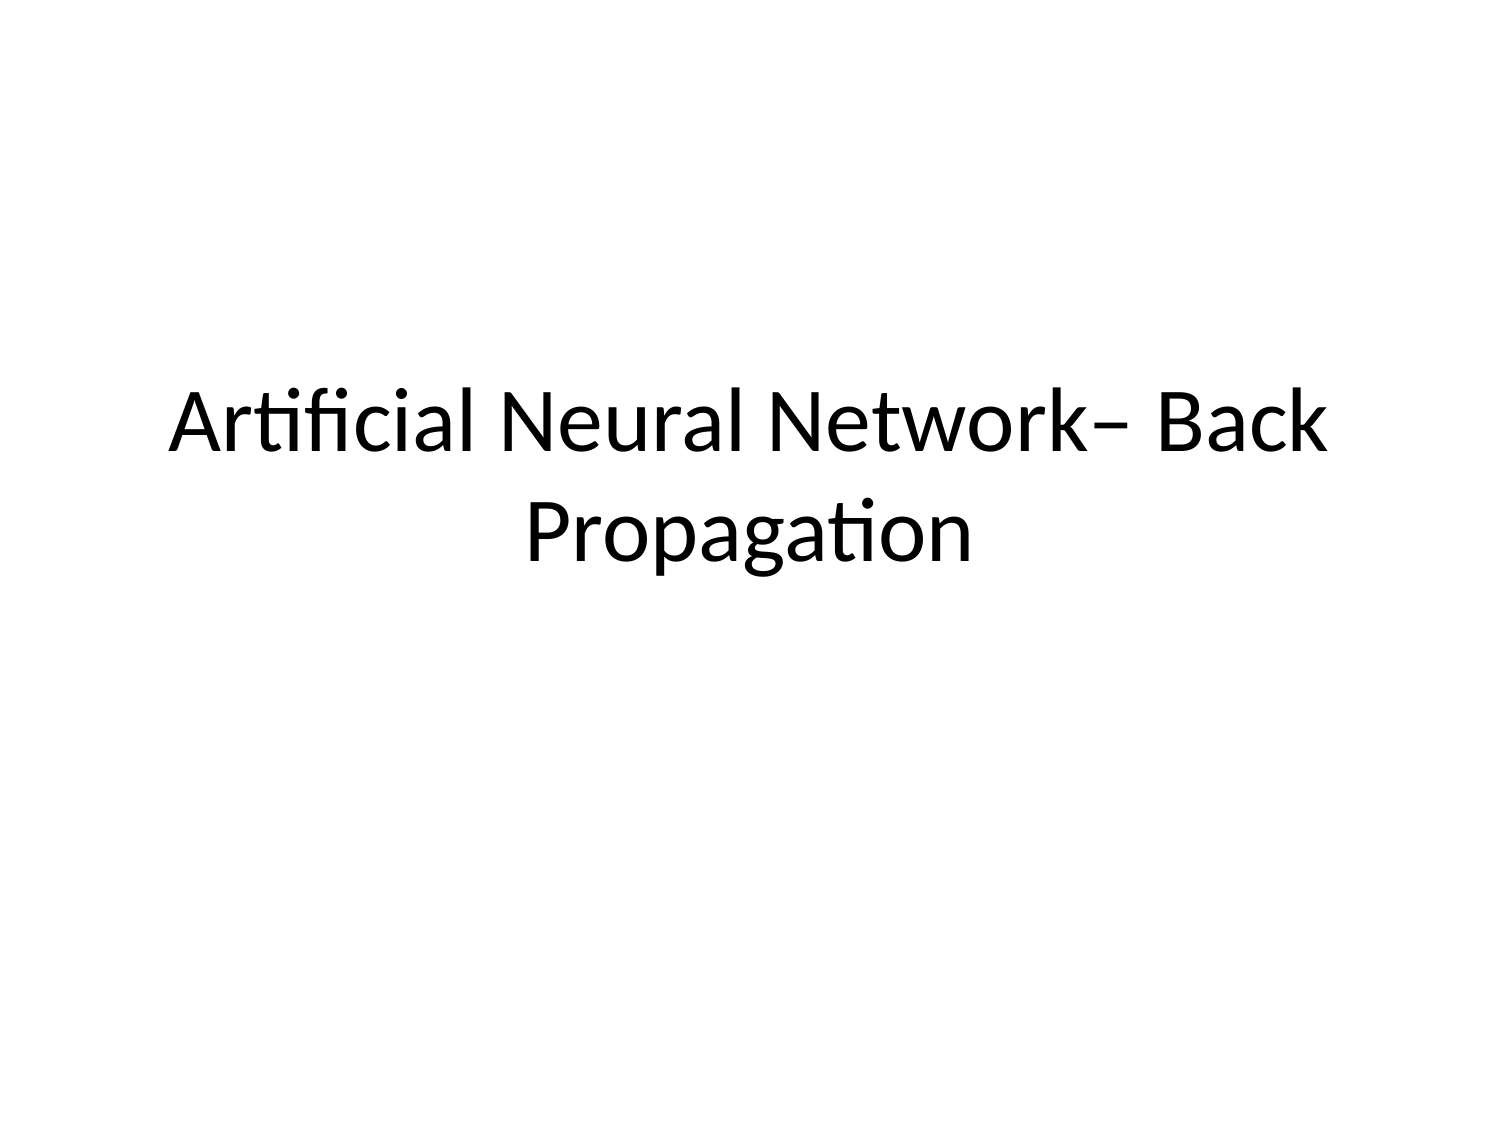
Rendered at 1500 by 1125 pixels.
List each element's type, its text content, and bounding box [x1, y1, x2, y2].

title Artificial Neural Network– Back Propagation [112, 349, 1388, 591]
